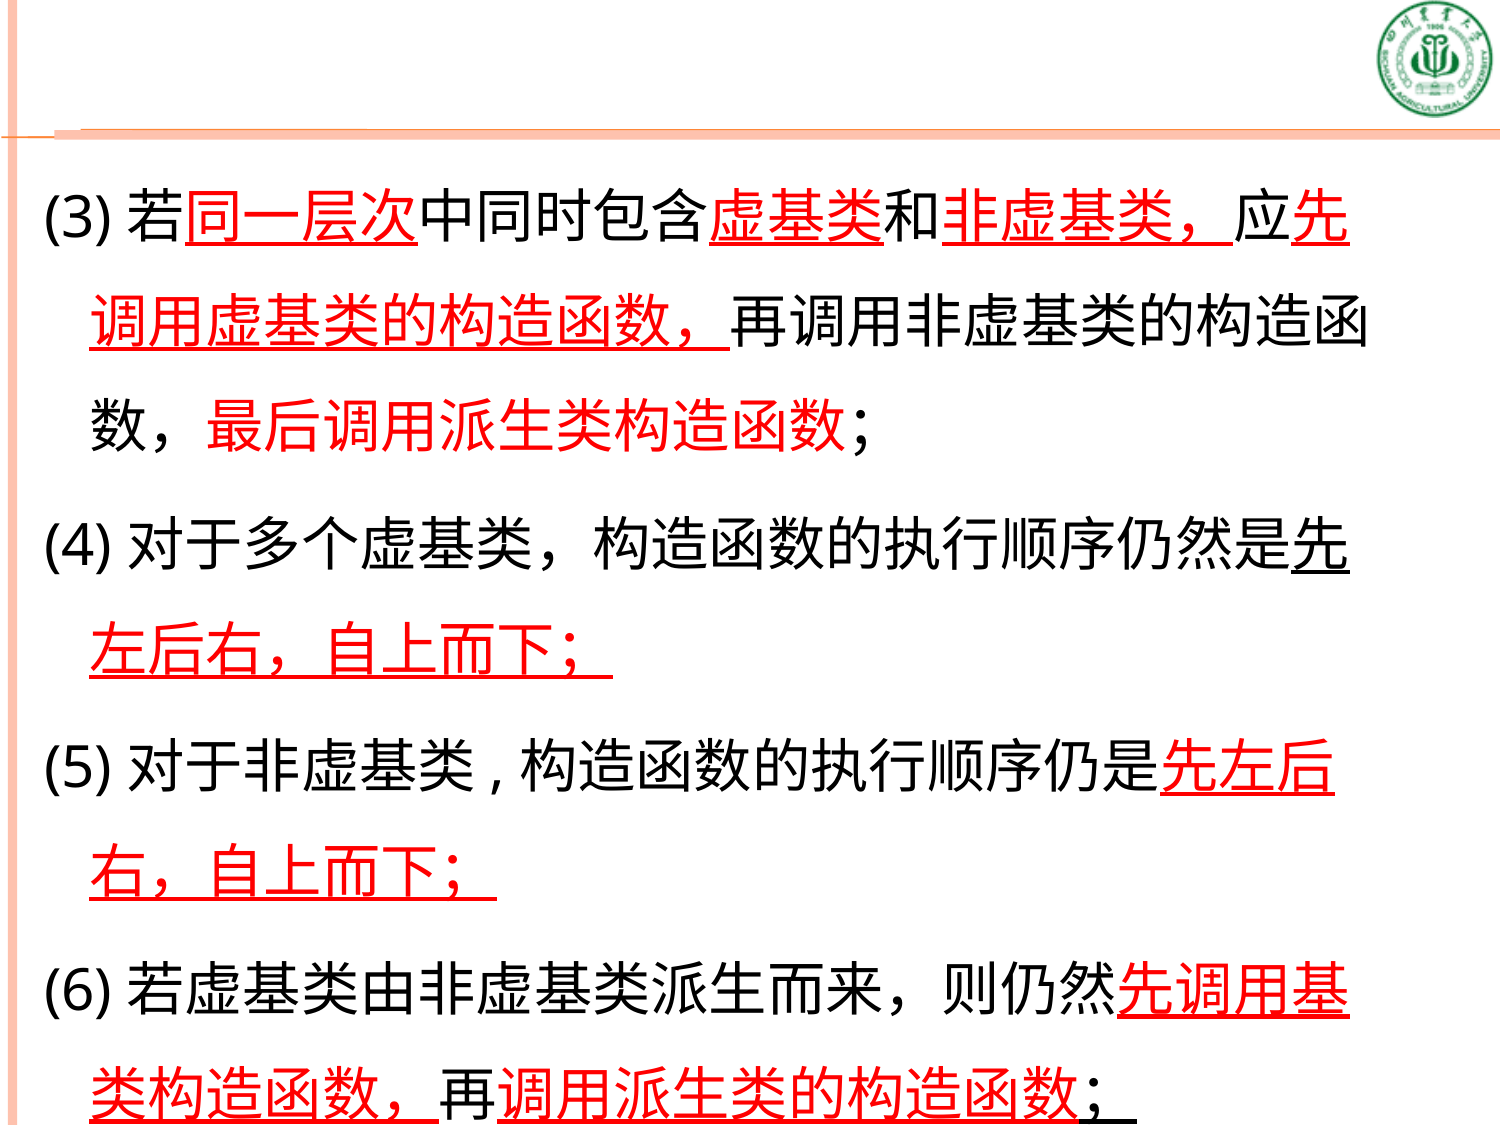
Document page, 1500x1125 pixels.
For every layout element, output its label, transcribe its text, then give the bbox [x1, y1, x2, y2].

picture [1375, 0, 1500, 118]
list (3)若同一层次中同时包含虚基类和非虚基类，应先调用虚基类的构造函数，再调用非虚基类的构造函数，最后调用派生类构造函数； (4)对于多个虚基类，构造函数的执行顺序仍然是先左后右，自上而下； (5)对于非虚基类,构造函数的执行顺序仍是先左后右，自上而下； (6)若虚基类由非虚基类派生而来，则仍然先调用基类构造函数，再调用派生类的构造函数； [29, 137, 1404, 1125]
